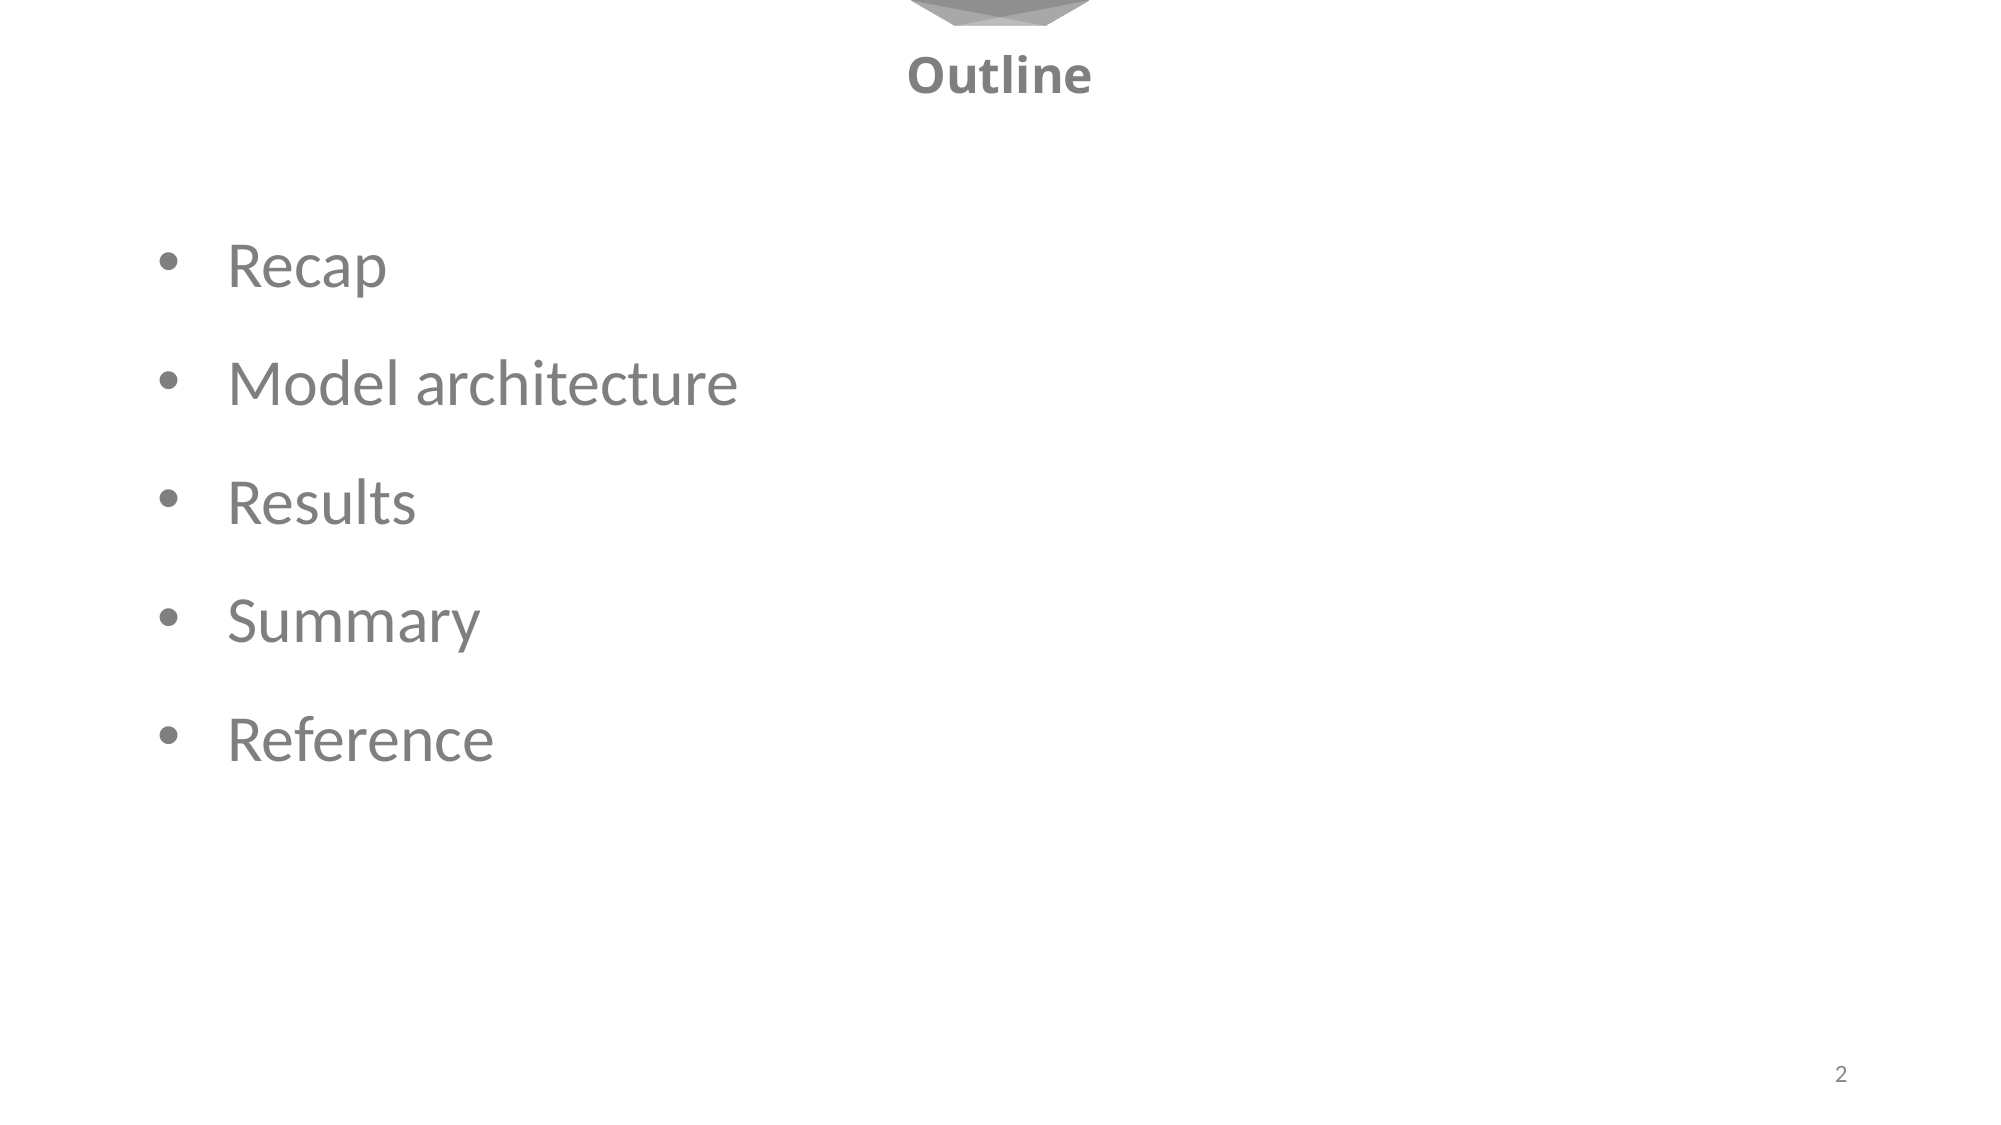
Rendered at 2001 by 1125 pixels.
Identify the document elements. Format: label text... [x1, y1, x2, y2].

slide_number ‹#› [1412, 1042, 1863, 1103]
text_box Outline [869, 35, 1131, 111]
list Recap Model architecture Results Summary Reference [137, 174, 1863, 994]
picture [910, 0, 1090, 27]
